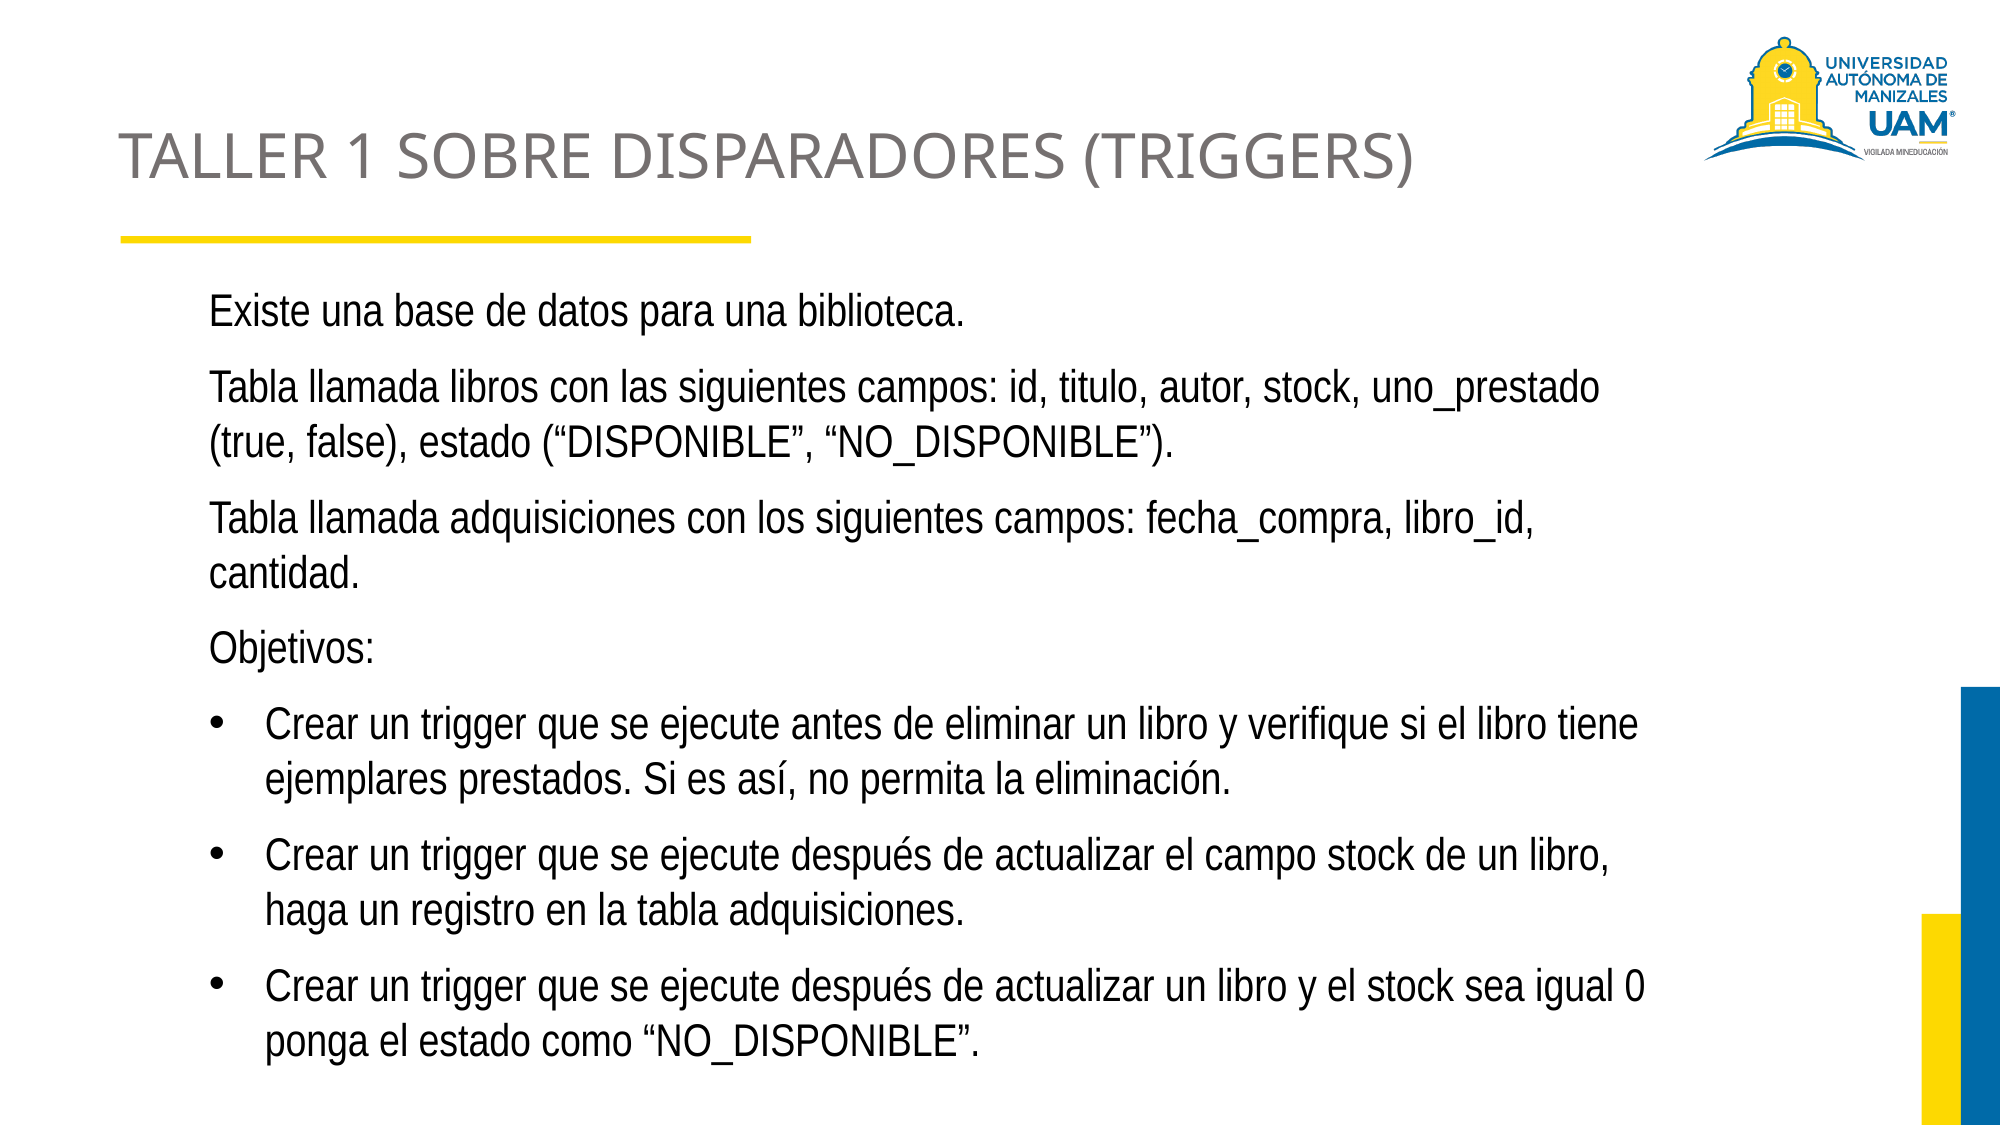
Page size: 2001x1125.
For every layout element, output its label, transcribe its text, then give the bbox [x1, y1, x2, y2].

list Existe una base de datos para una biblioteca. Tabla llamada libros con las siguientes campos: id, titulo, autor, stock, uno_prestado (true, false), estado (“DISPONIBLE”, “NO_DISPONIBLE”). Tabla llamada adquisiciones con los siguientes campos: fecha_compra, libro_id, cantidad. Objetivos: Crear un trigger que se ejecute antes de eliminar un libro y verifique si el libro tiene ejemplares prestados. Si es así, no permita la eliminación. Crear un trigger que se ejecute después de actualizar el campo stock de un libro, haga un registro en la tabla adquisiciones. Crear un trigger que se ejecute después de actualizar un libro y el stock sea igual 0 ponga el estado como “NO_DISPONIBLE”. [118, 273, 1701, 1095]
title TALLER 1 SOBRE DISPARADORES (TRIGGERS) [103, 74, 1829, 244]
picture [1683, 13, 1976, 184]
text_box [120, 236, 752, 244]
